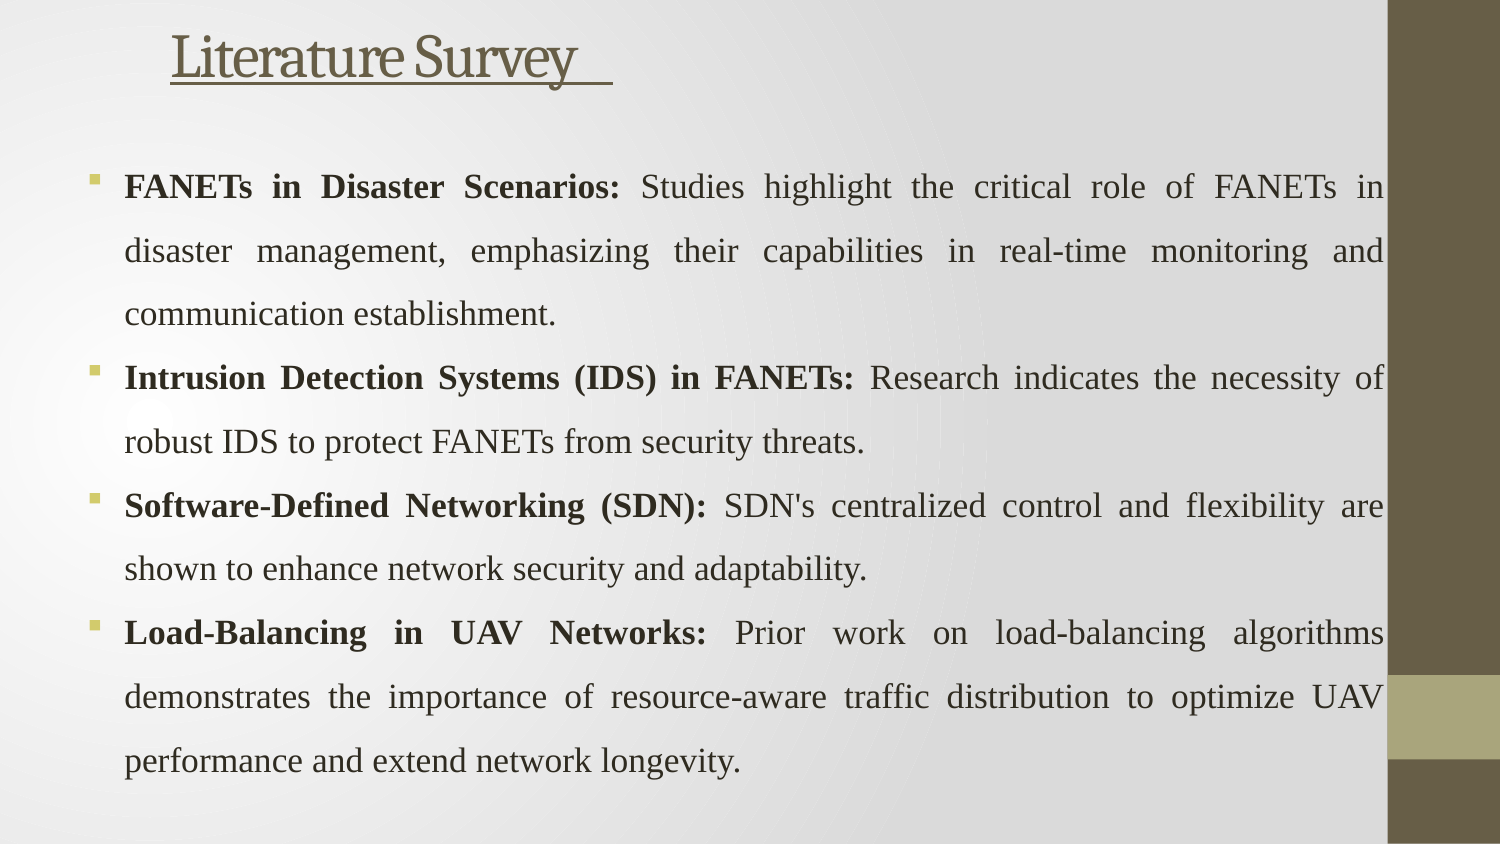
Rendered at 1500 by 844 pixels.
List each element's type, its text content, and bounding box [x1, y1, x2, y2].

subtitle FANETs in Disaster Scenarios: Studies highlight the critical role of FANETs in disaster management, emphasizing their capabilities in real-time monitoring and communication establishment. Intrusion Detection Systems (IDS) in FANETs: Research indicates the necessity of robust IDS to protect FANETs from security threats. Software-Defined Networking (SDN): SDN's centralized control and flexibility are shown to enhance network security and adaptability. Load-Balancing in UAV Networks: Prior work on load-balancing algorithms demonstrates the importance of resource-aware traffic distribution to optimize UAV performance and extend network longevity. [53, 126, 1400, 844]
title Literature Survey [0, 0, 788, 146]
